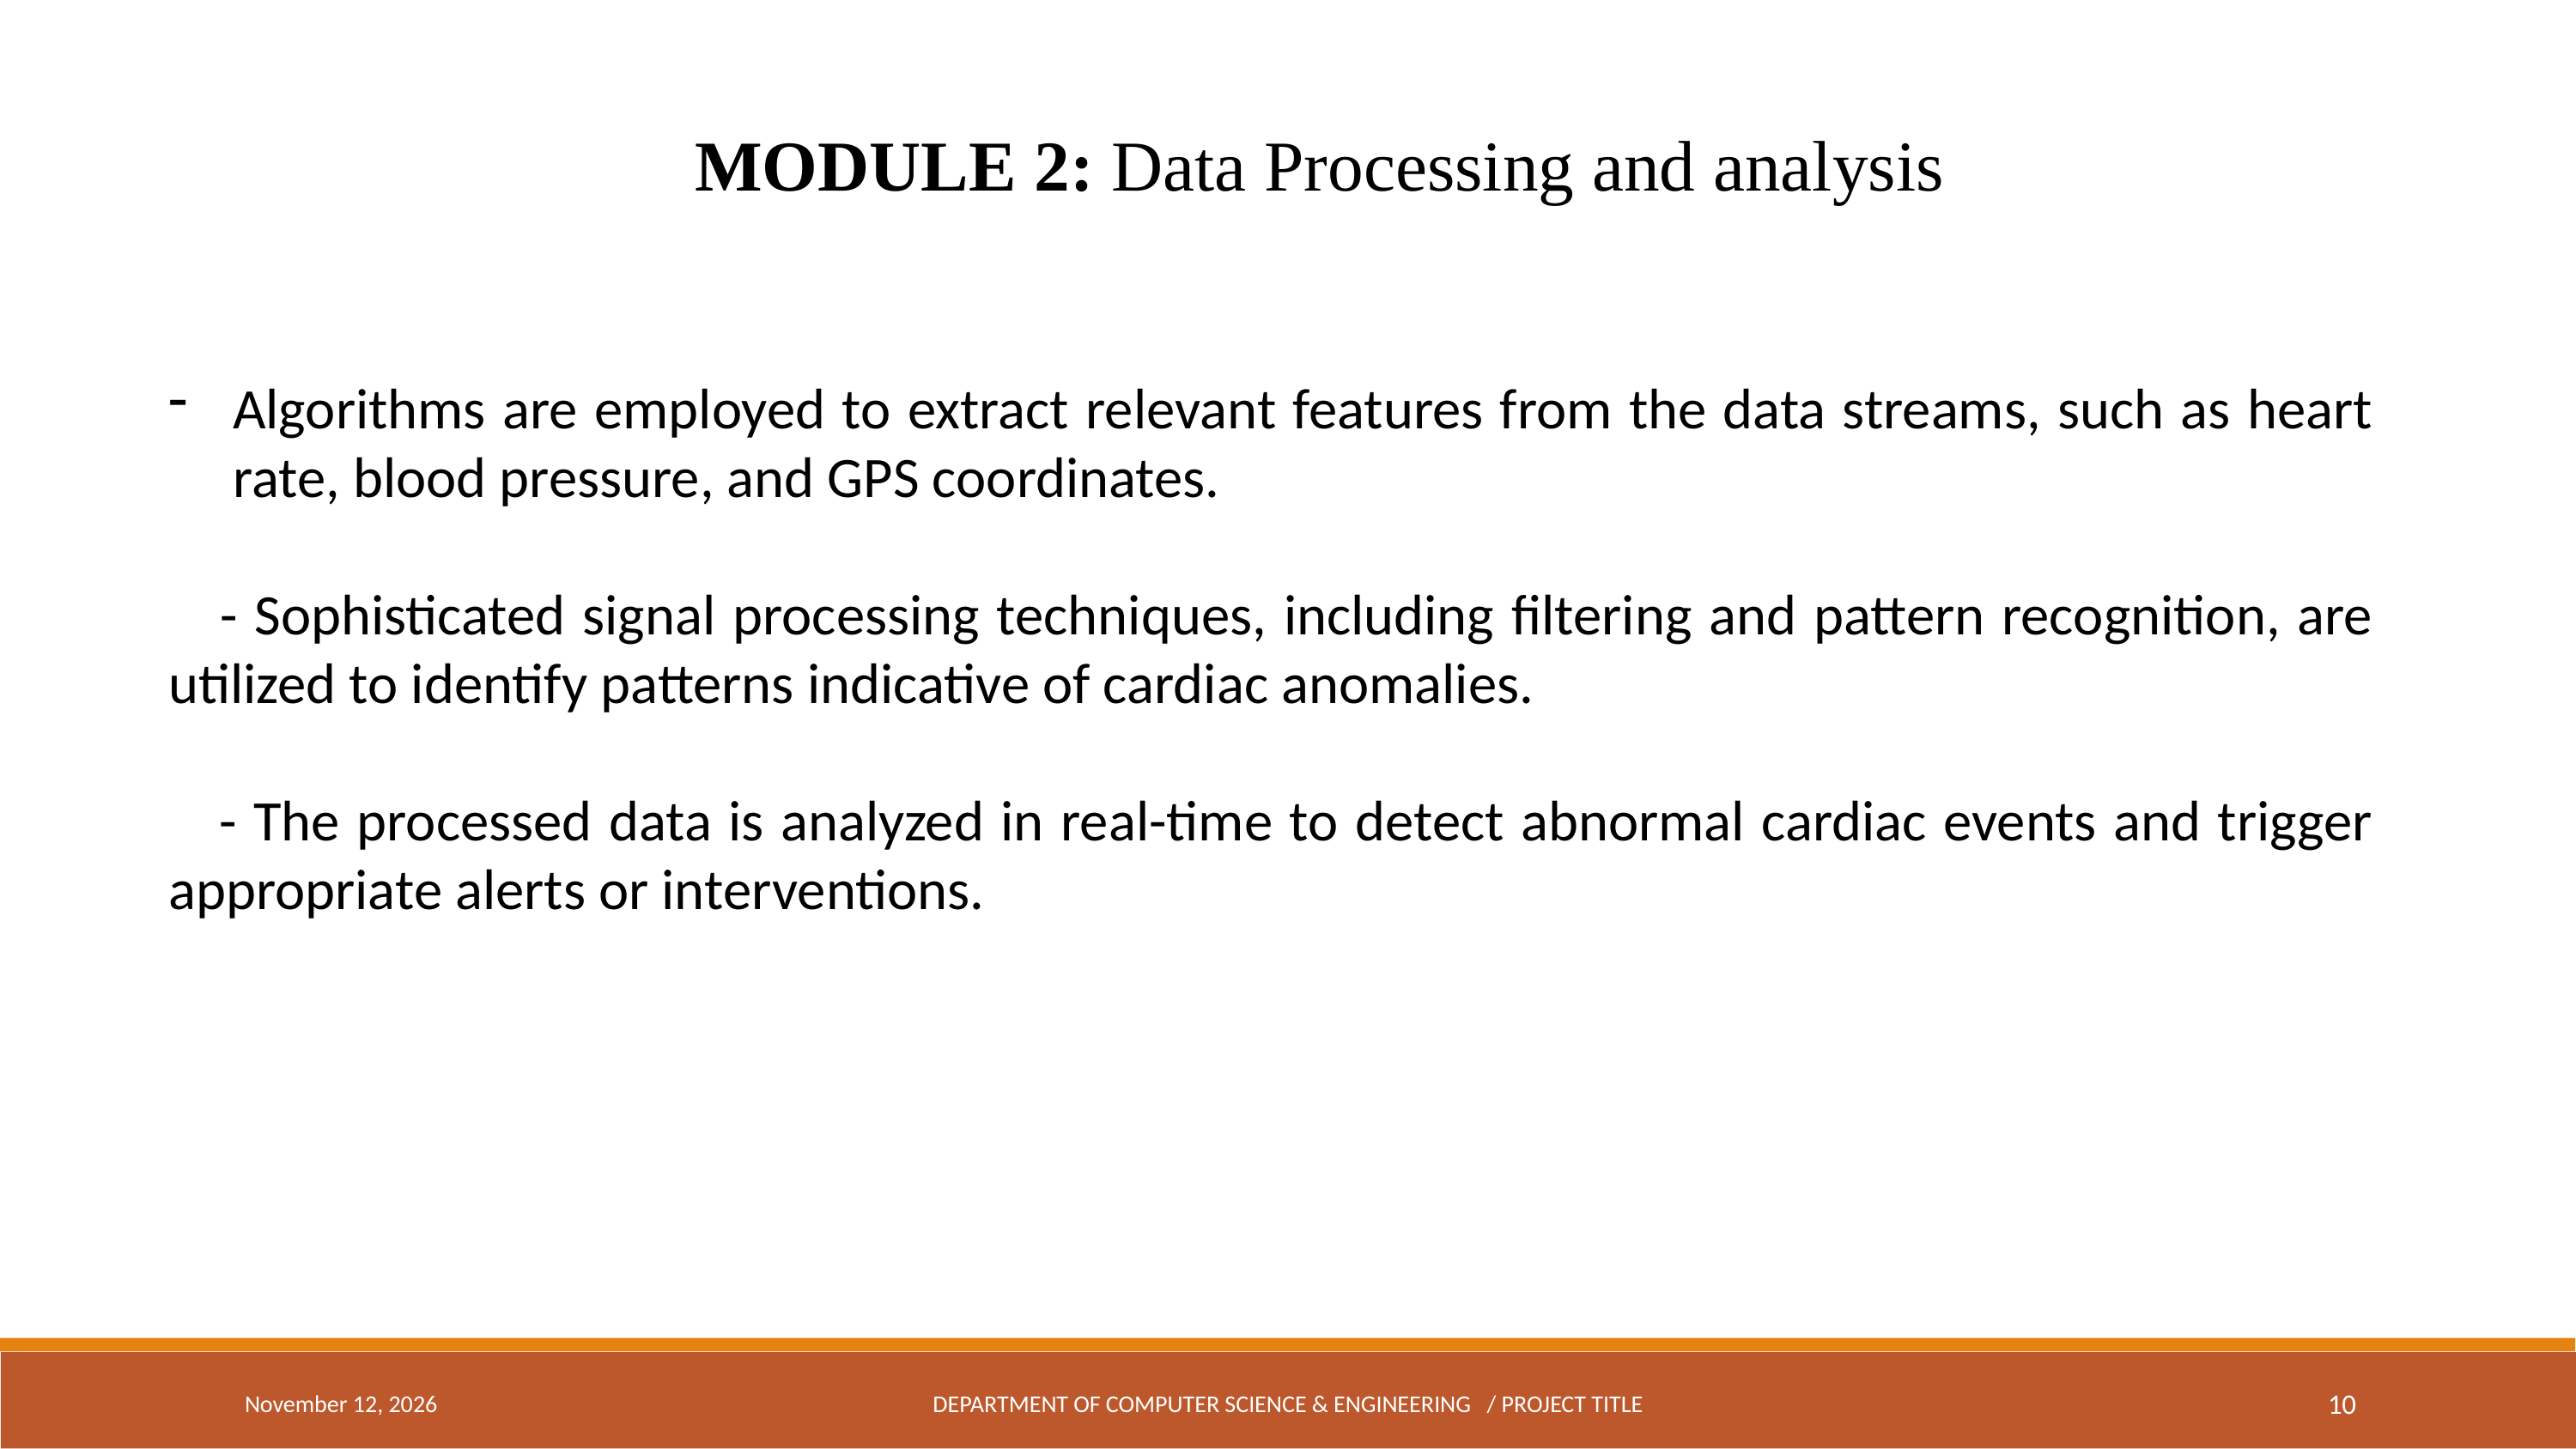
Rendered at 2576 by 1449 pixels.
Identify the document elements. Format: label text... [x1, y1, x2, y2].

slide_number 10 [2092, 1364, 2369, 1442]
text_box Algorithms are employed to extract relevant features from the data streams, such as heart rate, blood pressure, and GPS coordinates. - Sophisticated signal processing techniques, including filtering and pattern recognition, are utilized to identify patterns indicative of cardiac anomalies. - The processed data is analyzed in real-time to detect abnormal cardiac events and trigger appropriate alerts or interventions. [155, 365, 2387, 928]
footer DEPARTMENT OF COMPUTER SCIENCE & ENGINEERING / PROJECT TITLE [779, 1364, 1798, 1442]
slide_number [232, 1364, 755, 1442]
text_box MODULE 2: Data Processing and analysis [91, 112, 2485, 212]
